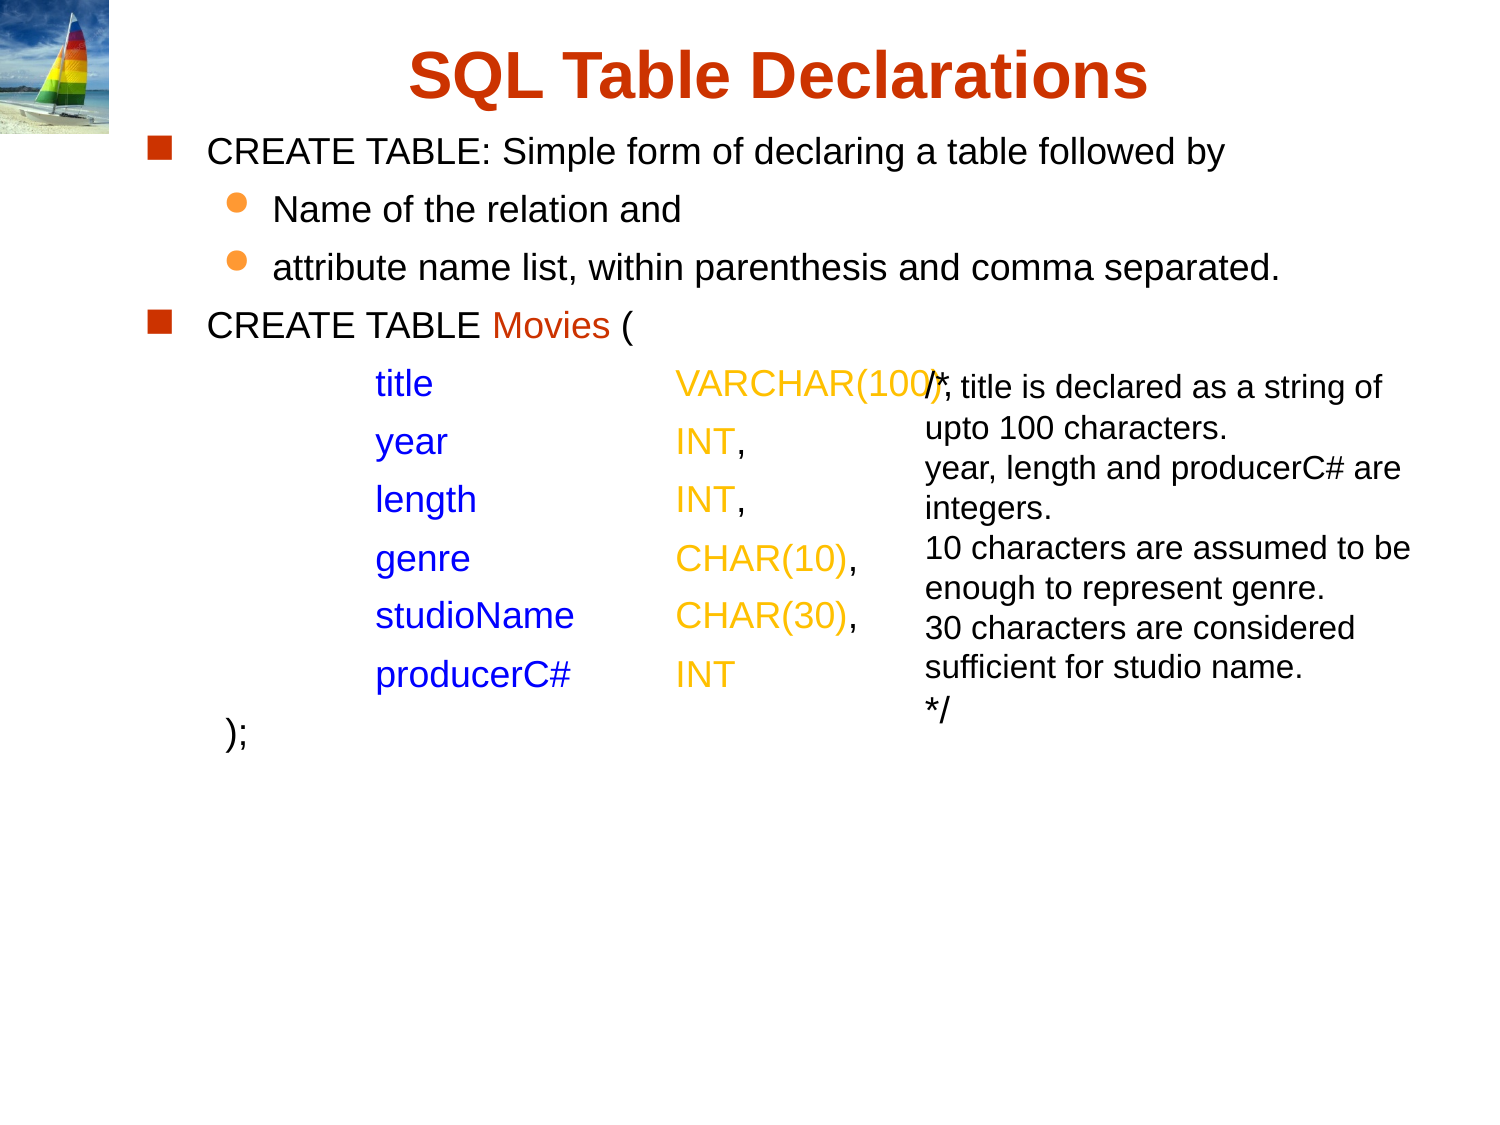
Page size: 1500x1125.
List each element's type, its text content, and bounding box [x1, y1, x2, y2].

title SQL Table Declarations [125, 18, 1452, 120]
list CREATE TABLE: Simple form of declaring a table followed by Name of the relation and attribute name list, within parenthesis and comma separated. CREATE TABLE Movies ( title VARCHAR(100), year INT, length INT, genre CHAR(10), studioName CHAR(30), producerC# INT ); [135, 119, 1393, 924]
text_box /* title is declared as a string of upto 100 characters. year, length and producerC# are integers. 10 characters are assumed to be enough to represent genre. 30 characters are considered sufficient for studio name. */ [910, 353, 1468, 783]
picture [0, 0, 109, 134]
text_box [675, 487, 825, 638]
